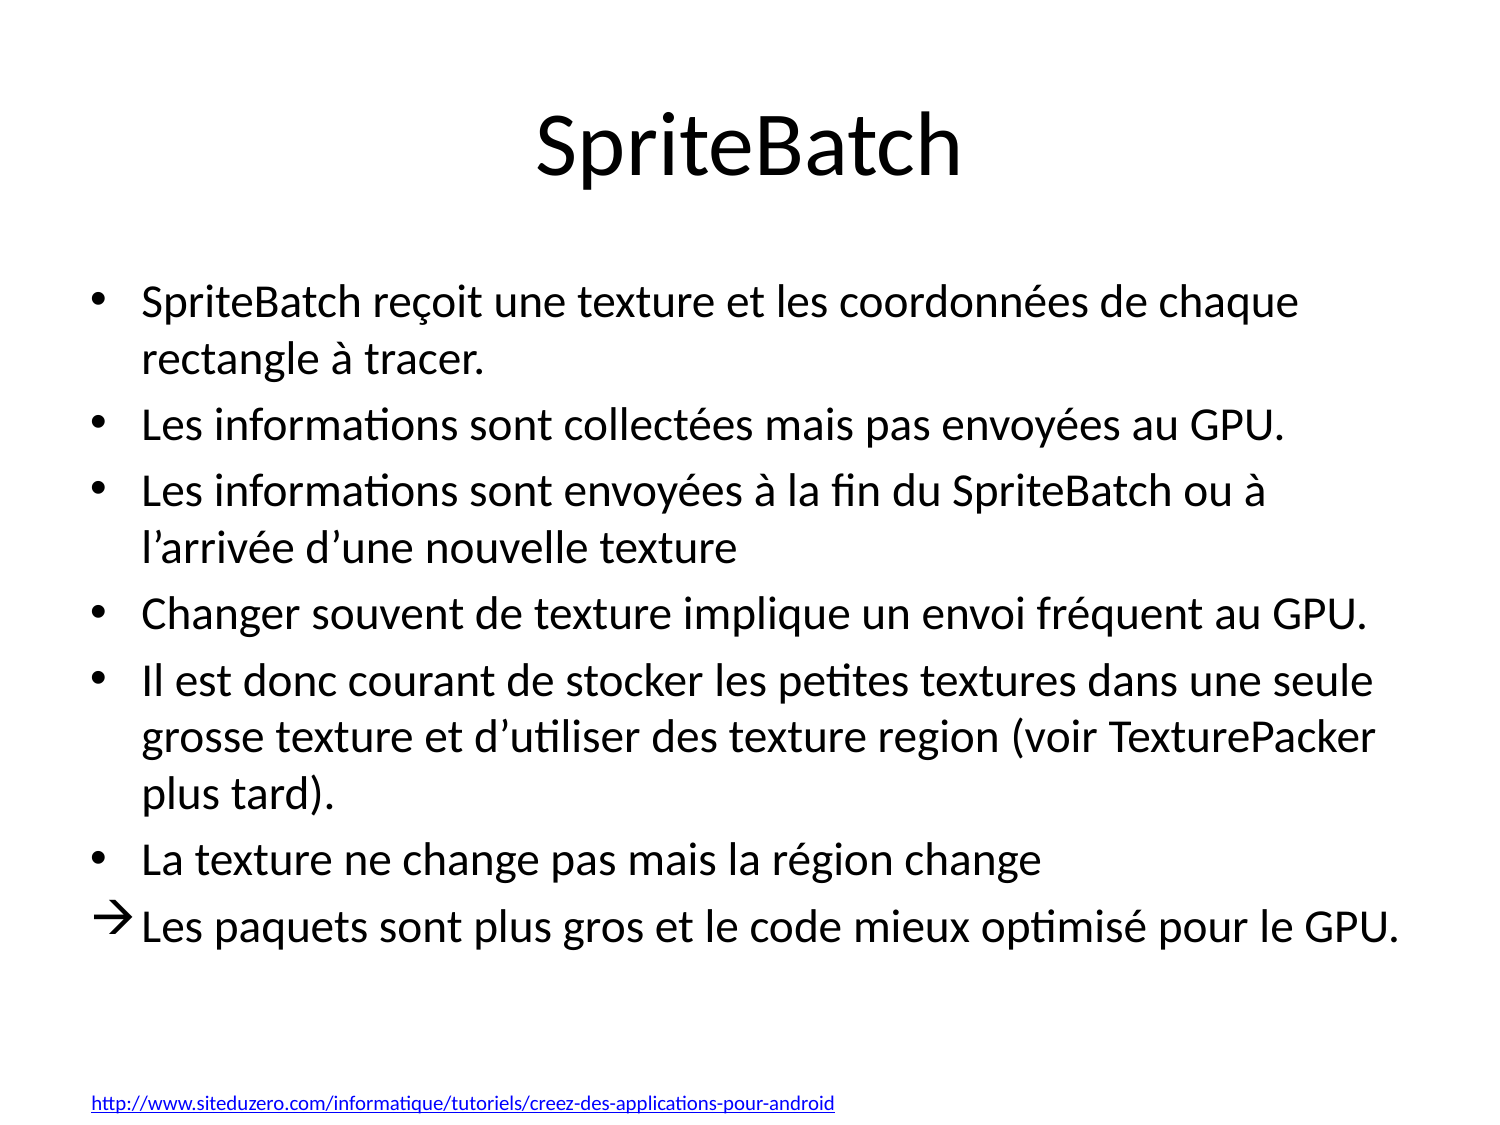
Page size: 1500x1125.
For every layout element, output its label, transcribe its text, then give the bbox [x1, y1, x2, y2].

list SpriteBatch reçoit une texture et les coordonnées de chaque rectangle à tracer. Les informations sont collectées mais pas envoyées au GPU. Les informations sont envoyées à la fin du SpriteBatch ou à l’arrivée d’une nouvelle texture Changer souvent de texture implique un envoi fréquent au GPU. Il est donc courant de stocker les petites textures dans une seule grosse texture et d’utiliser des texture region (voir TexturePacker plus tard). La texture ne change pas mais la région change Les paquets sont plus gros et le code mieux optimisé pour le GPU. [75, 262, 1425, 1005]
title SpriteBatch [75, 45, 1425, 233]
